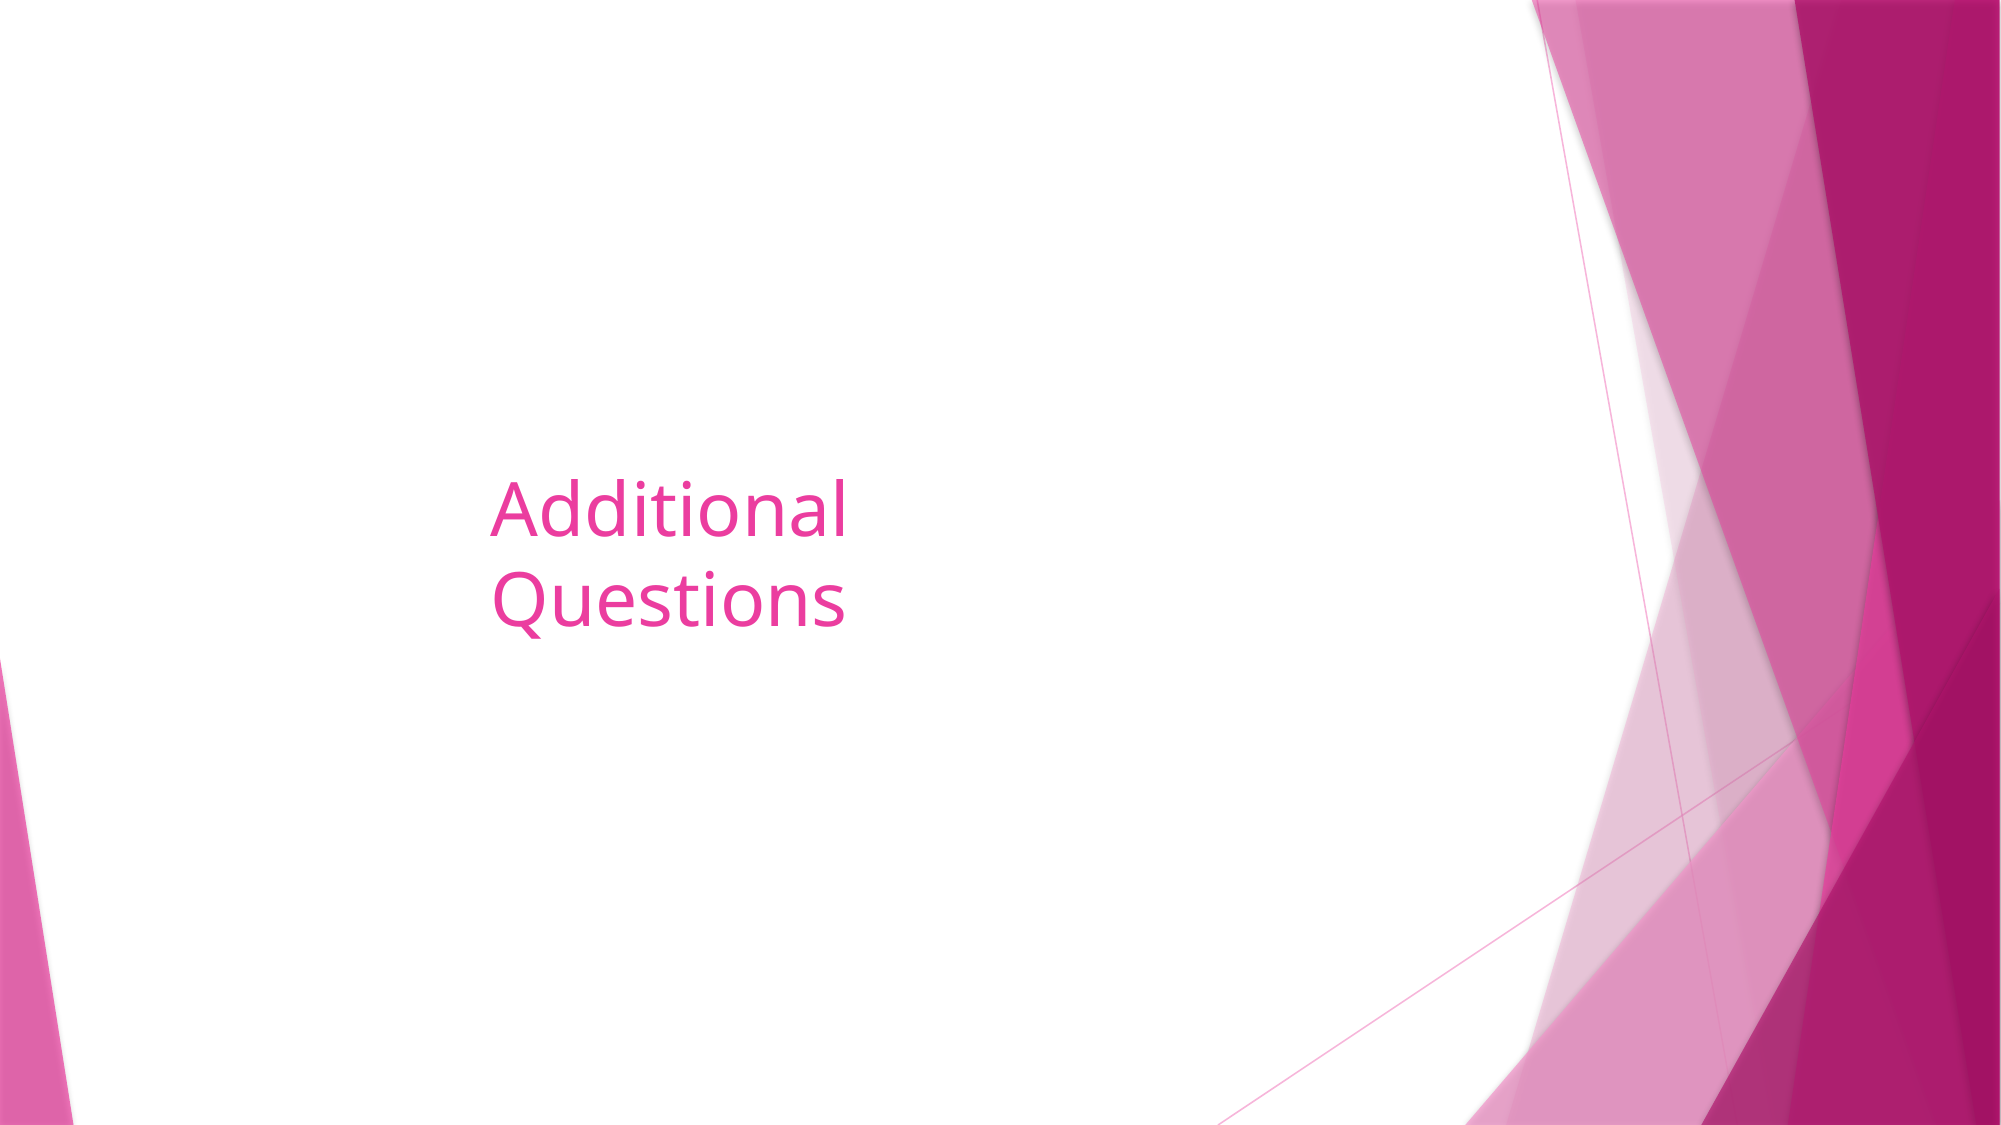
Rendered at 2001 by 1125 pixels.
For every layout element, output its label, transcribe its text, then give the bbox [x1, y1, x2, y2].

title Additional Questions [475, 454, 1231, 671]
